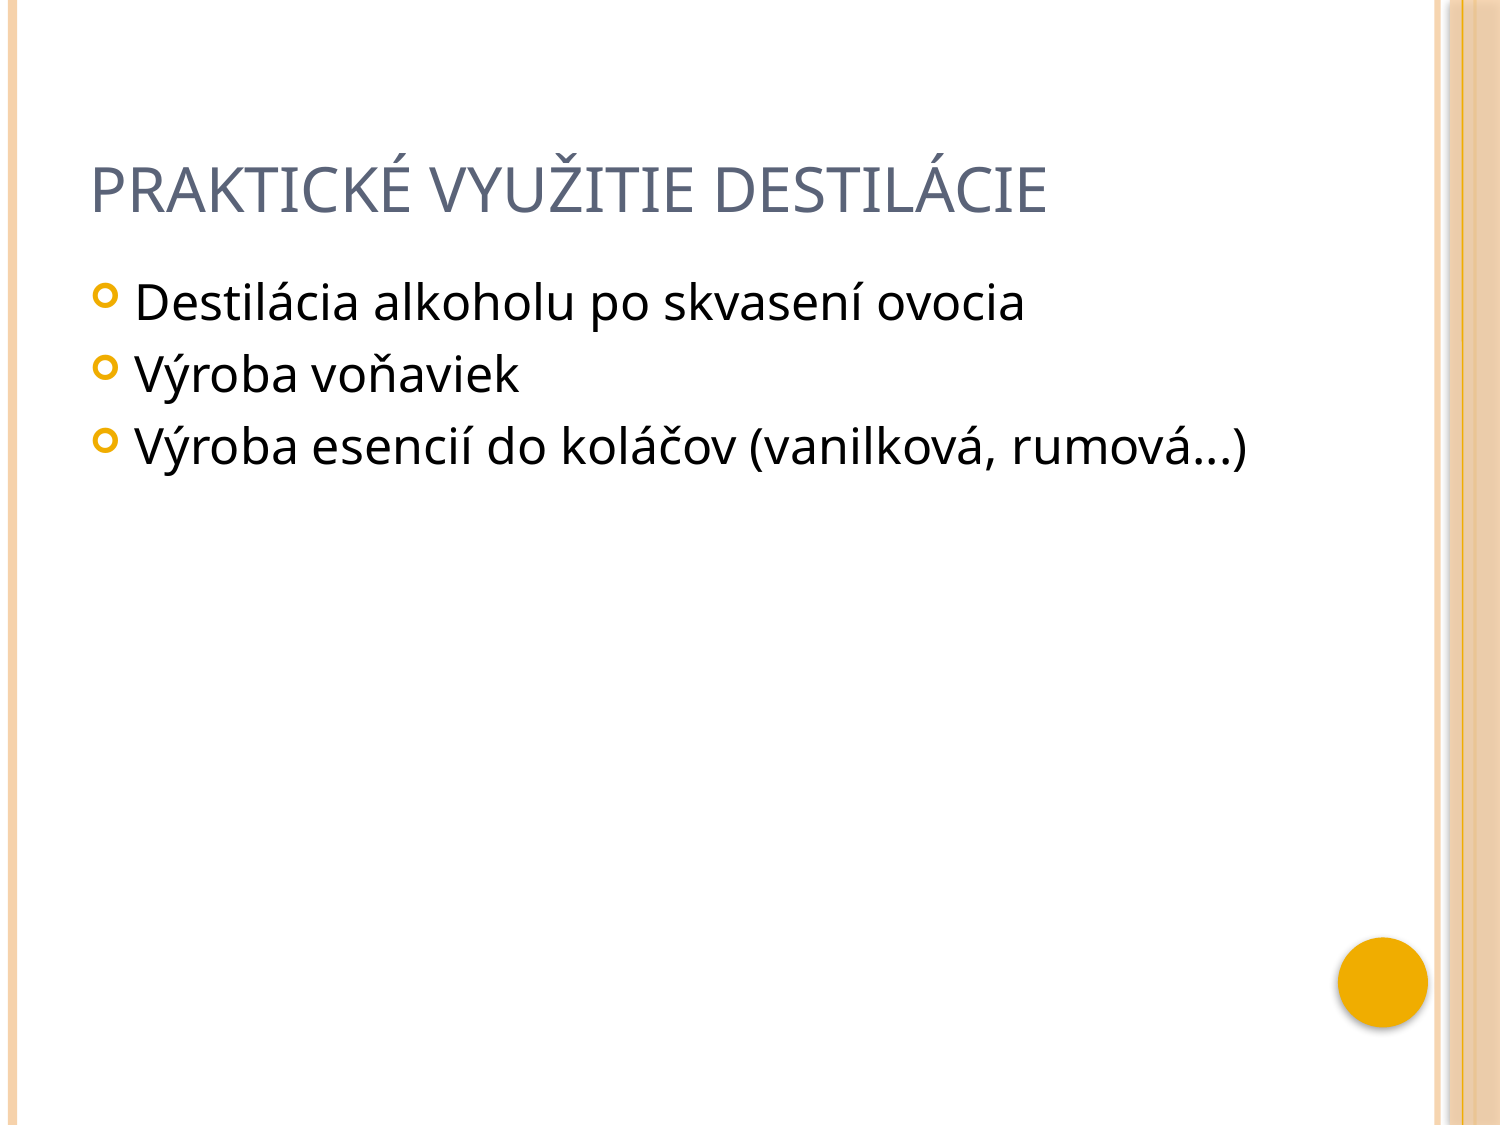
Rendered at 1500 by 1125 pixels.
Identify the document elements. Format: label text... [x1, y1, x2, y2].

title Praktické využitie destilácie [75, 45, 1300, 233]
list Destilácia alkoholu po skvasení ovocia Výroba voňaviek Výroba esencií do koláčov (vanilková, rumová...) [75, 262, 1300, 1062]
